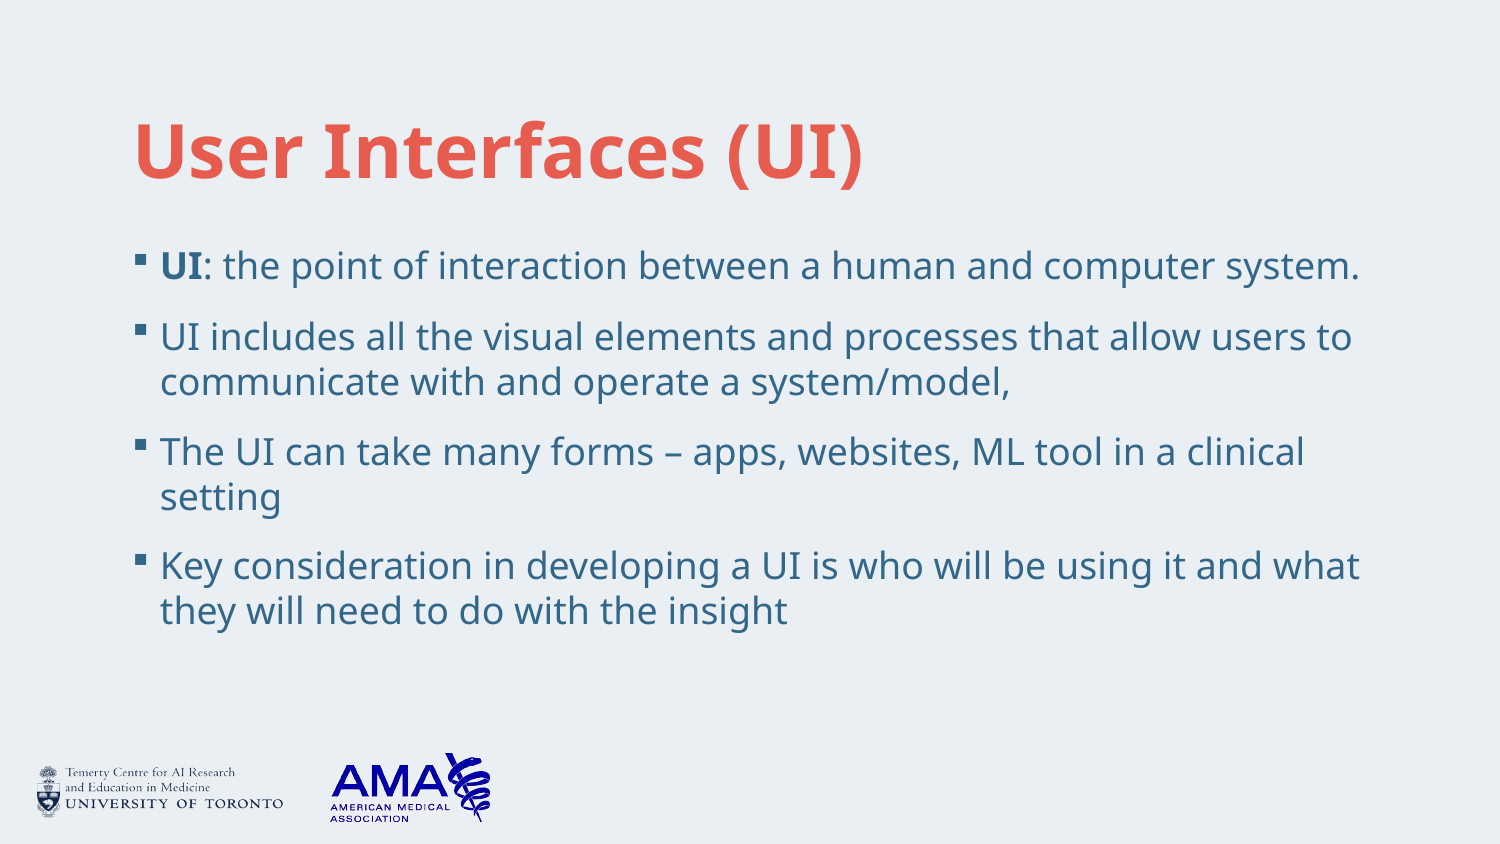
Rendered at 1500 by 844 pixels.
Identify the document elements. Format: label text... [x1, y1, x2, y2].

title User Interfaces (UI) [116, 88, 1390, 190]
picture [23, 754, 303, 824]
picture [330, 753, 490, 822]
list UI: the point of interaction between a human and computer system. UI includes all the visual elements and processes that allow users to communicate with and operate a system/model, The UI can take many forms – apps, websites, ML tool in a clinical setting Key consideration in developing a UI is who will be using it and what they will need to do with the insight [116, 227, 1390, 717]
